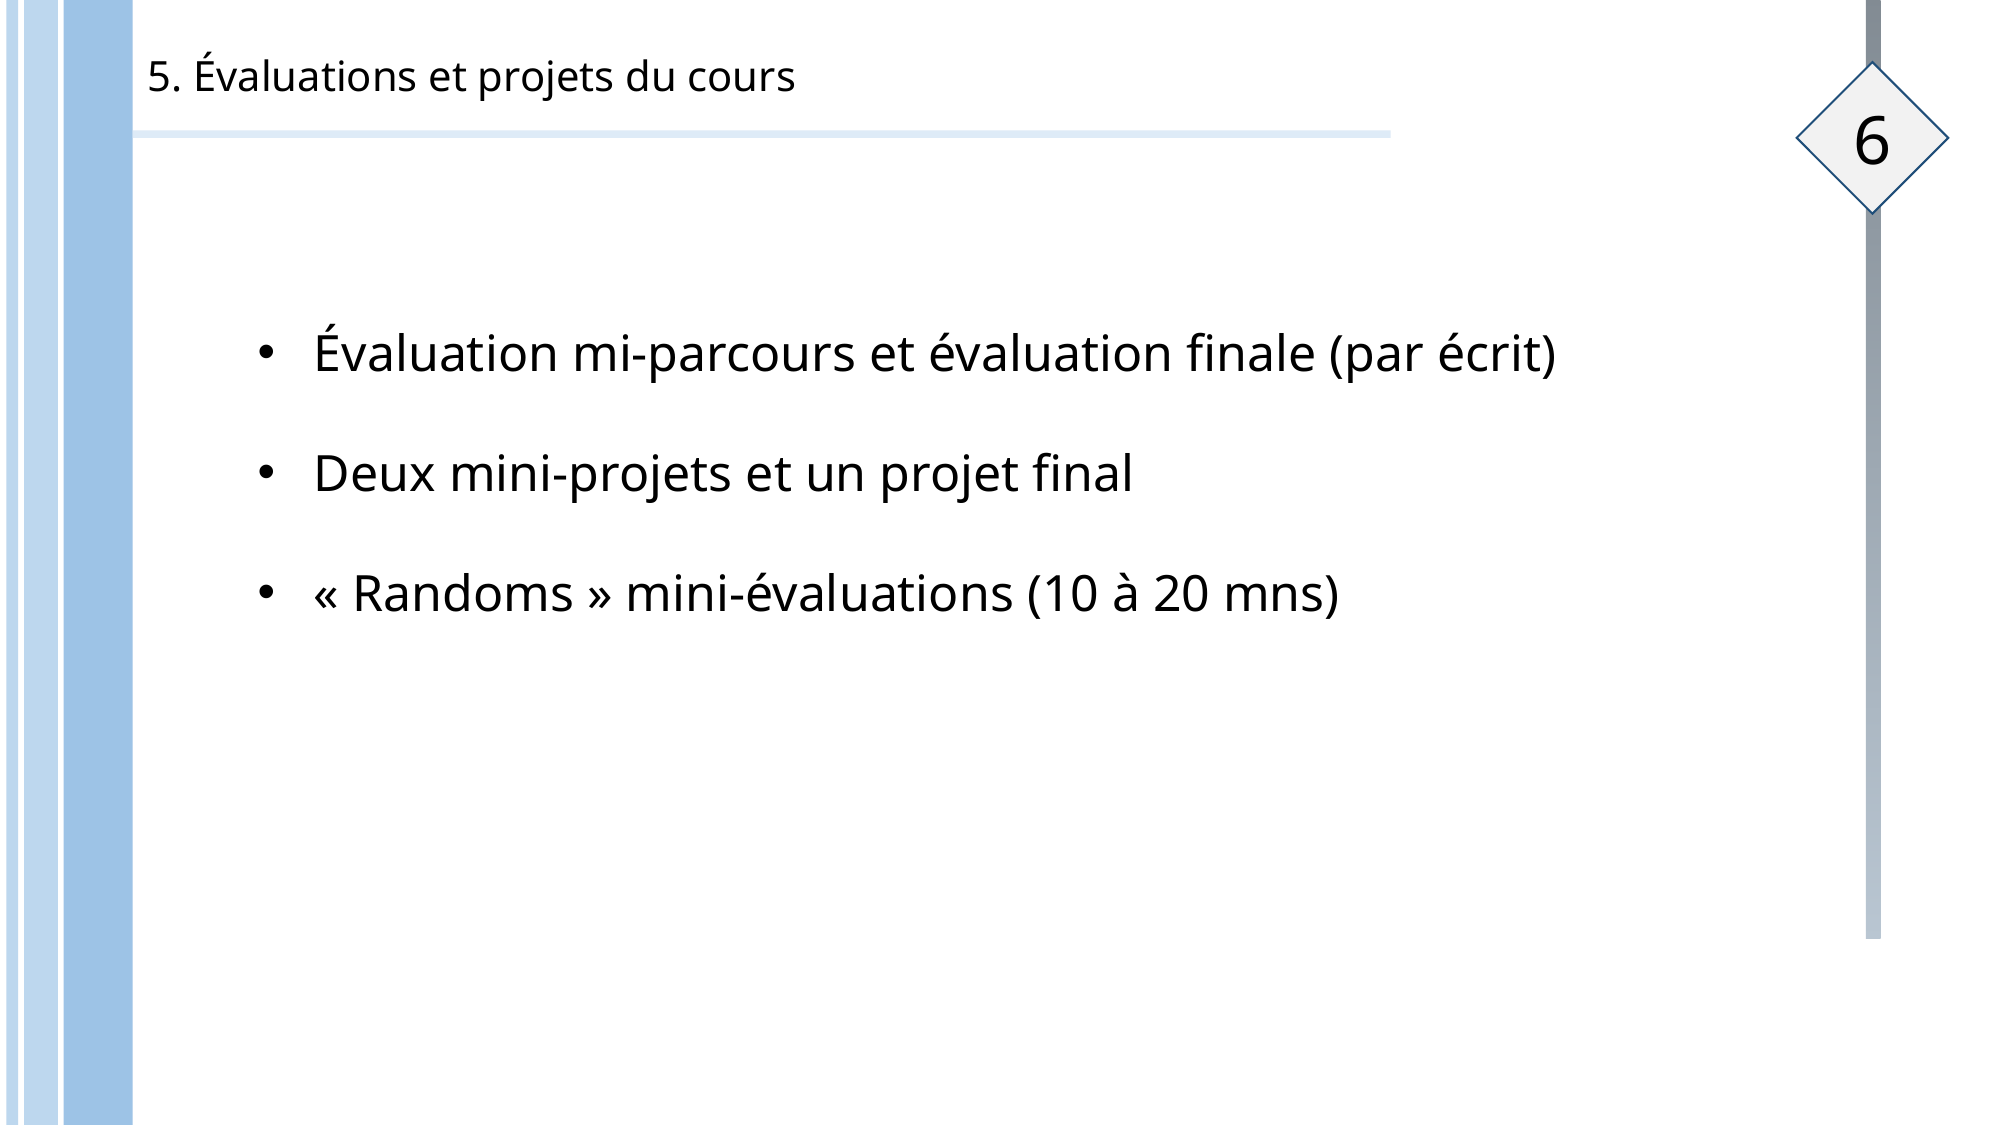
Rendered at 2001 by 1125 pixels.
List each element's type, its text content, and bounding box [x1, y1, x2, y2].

text_box [1865, 0, 1882, 69]
text_box [63, 0, 134, 1125]
text_box 5. Évaluations et projets du cours [132, 41, 1107, 107]
text_box [5, 0, 19, 1125]
text_box [132, 129, 1392, 139]
text_box 6 [1795, 60, 1950, 216]
text_box Évaluation mi-parcours et évaluation finale (par écrit) Deux mini-projets et un projet final « Randoms » mini-évaluations (10 à 20 mns) [167, 253, 1762, 629]
text_box [23, 0, 59, 1125]
text_box [1865, 207, 1882, 940]
